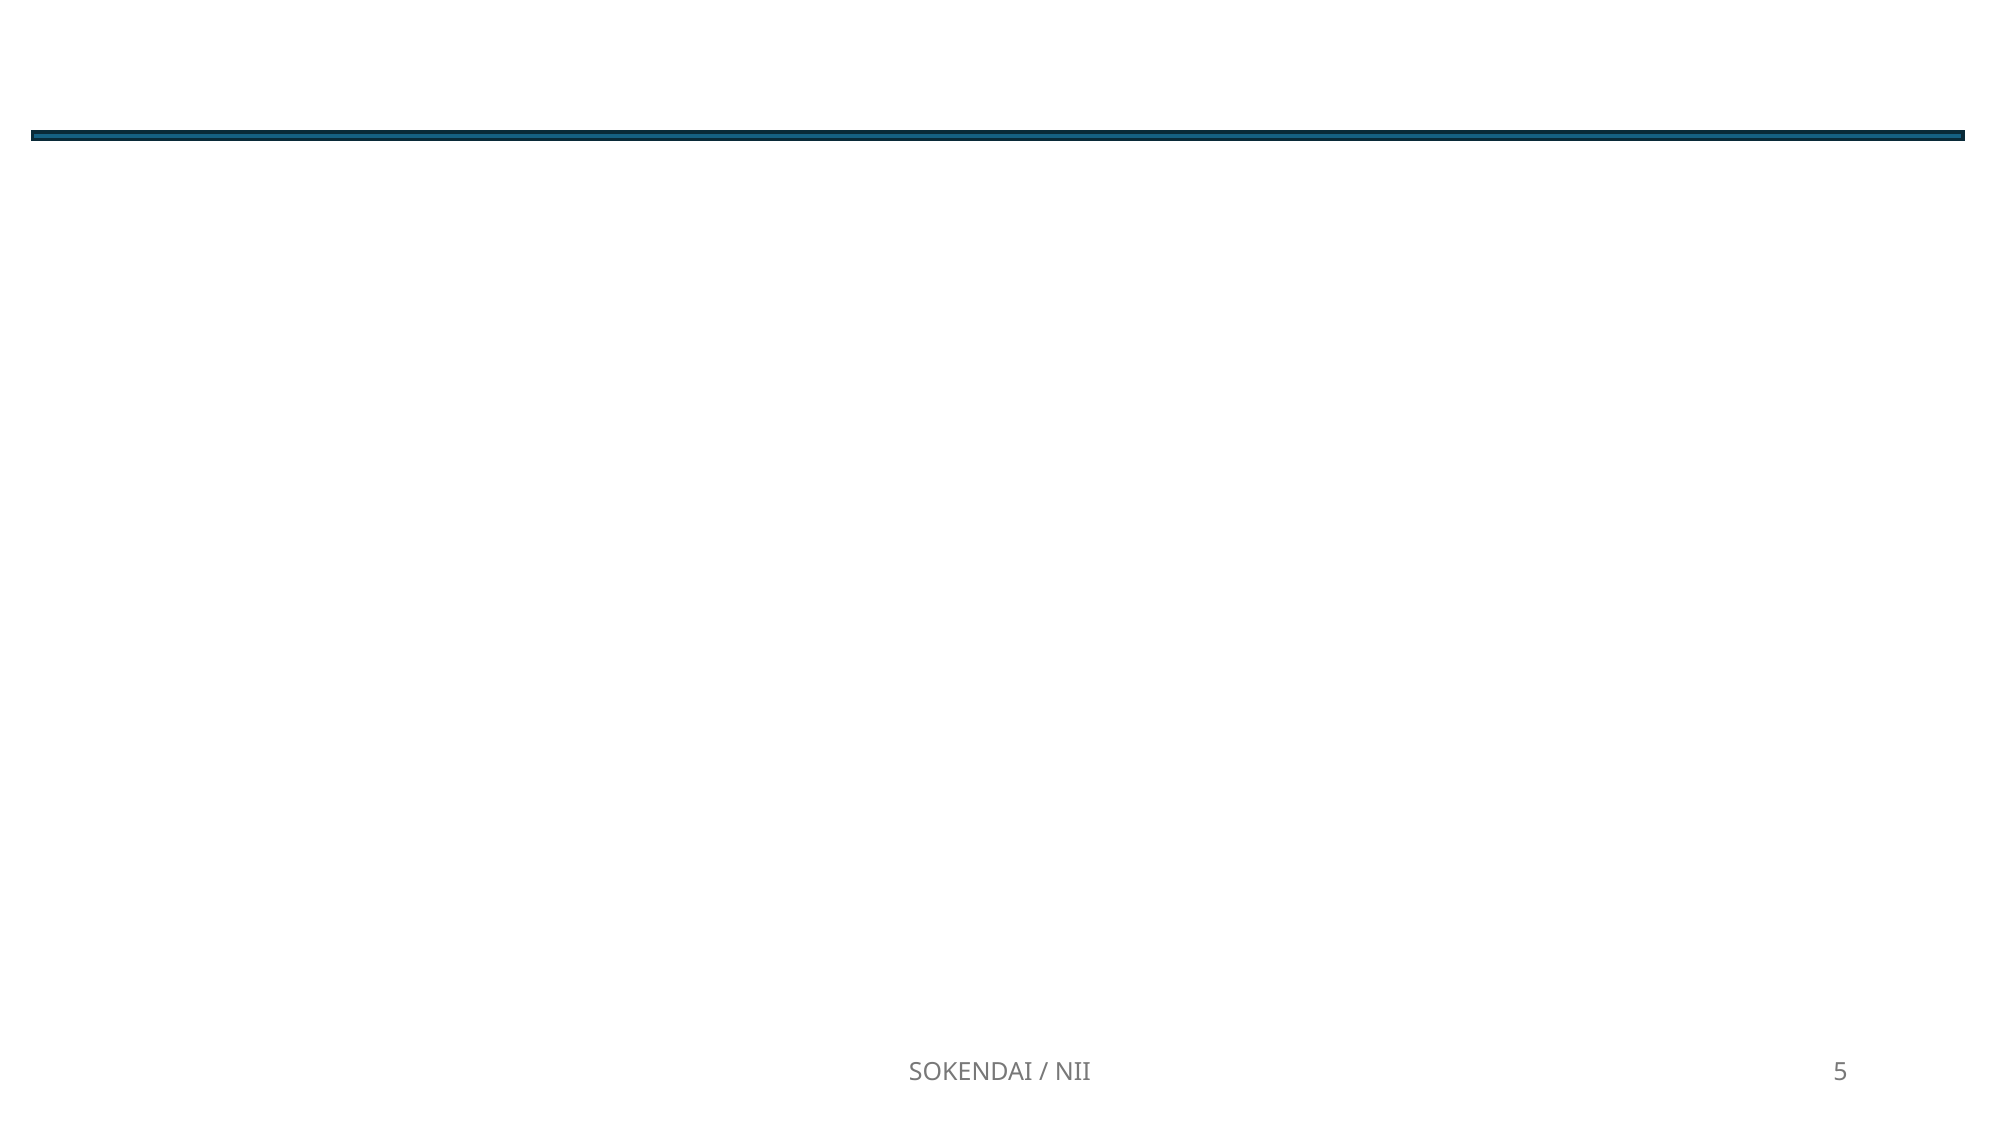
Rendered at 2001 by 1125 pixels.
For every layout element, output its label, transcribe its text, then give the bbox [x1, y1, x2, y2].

slide_number 5 [1412, 1042, 1863, 1103]
footer SOKENDAI / NII [662, 1042, 1338, 1103]
